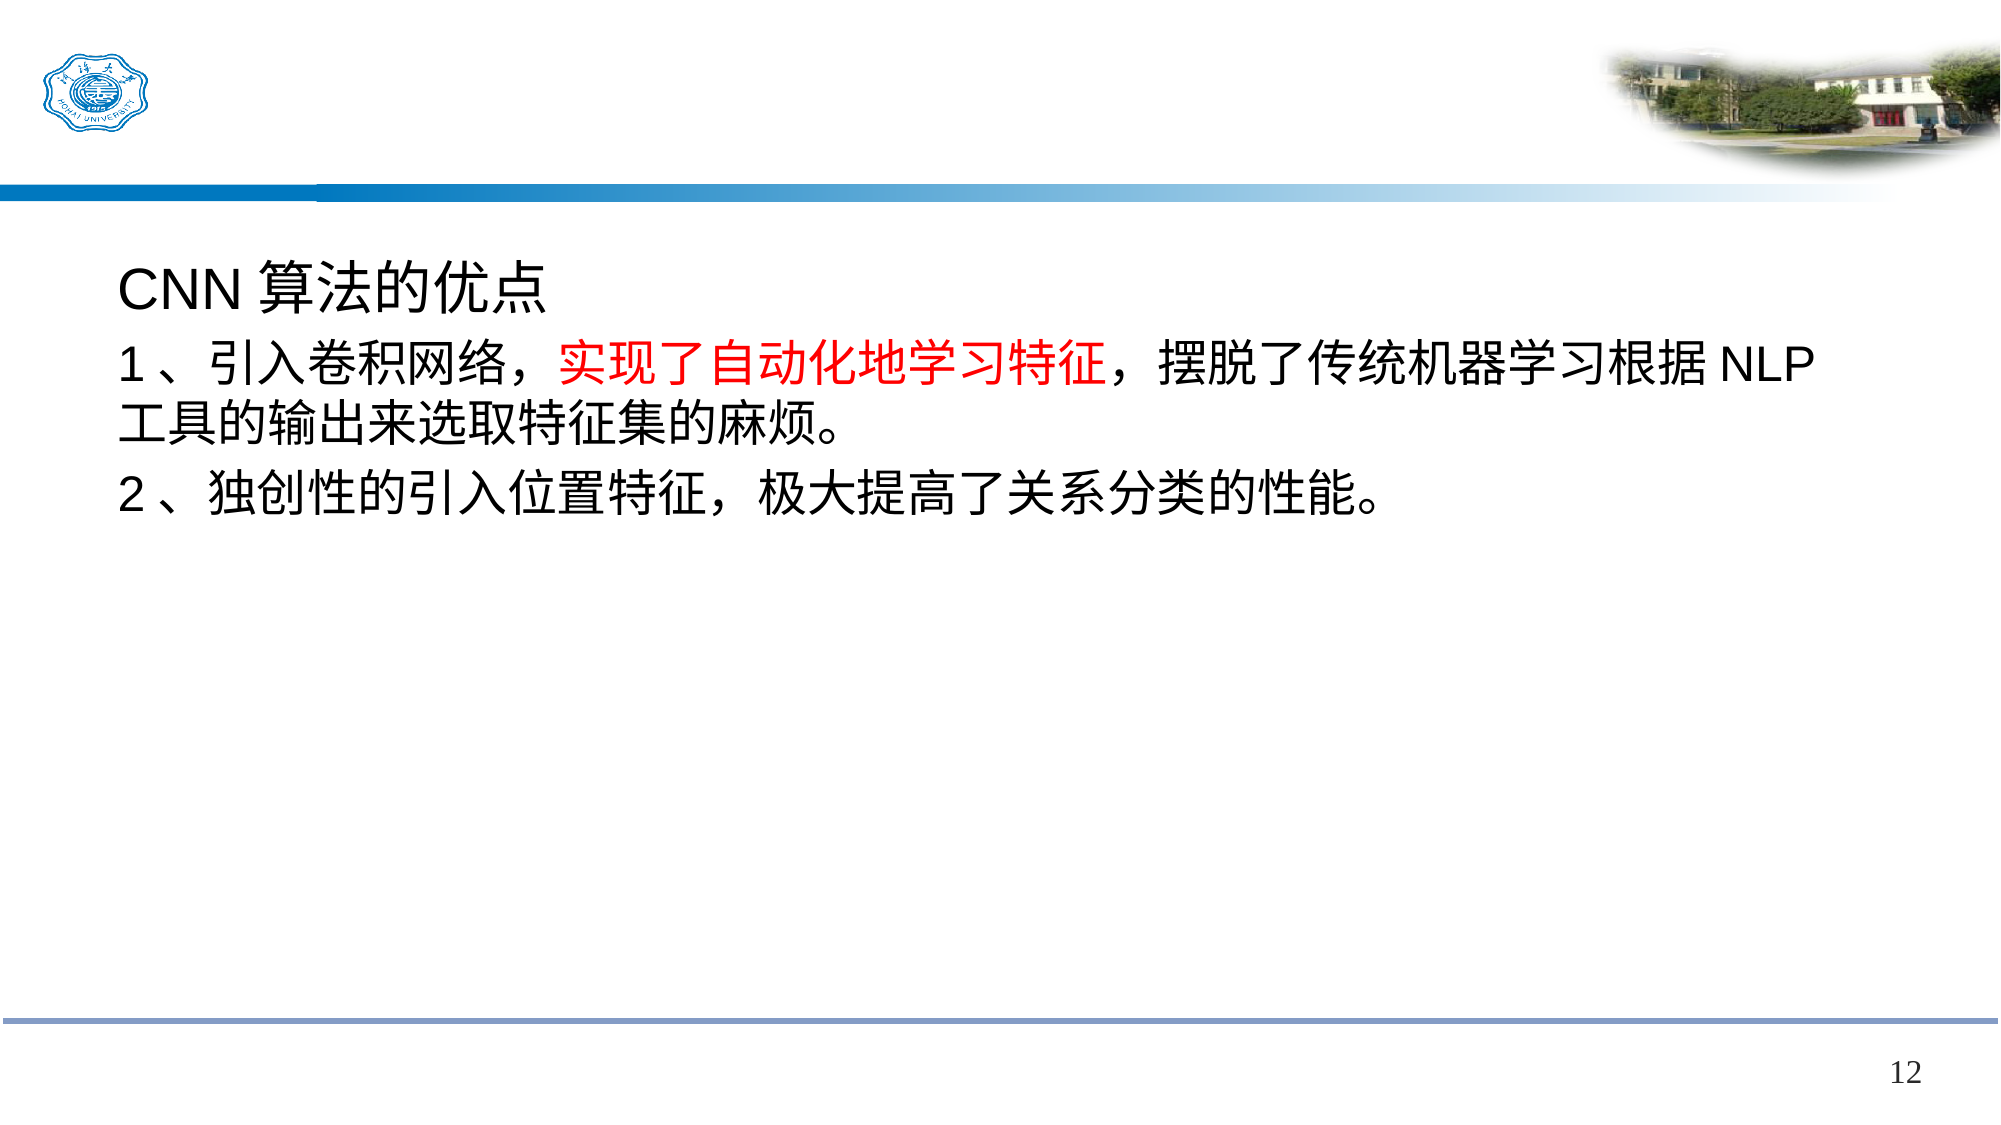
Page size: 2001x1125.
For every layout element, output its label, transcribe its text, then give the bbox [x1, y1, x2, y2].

picture [30, 44, 163, 137]
slide_number 12 [1851, 1042, 1961, 1118]
list CNN算法的优点 1、引入卷积网络，实现了自动化地学习特征，摆脱了传统机器学习根据NLP工具的输出来选取特征集的麻烦。 2、独创性的引入位置特征，极大提高了关系分类的性能。 [102, 243, 1884, 965]
picture [1624, 0, 2001, 151]
